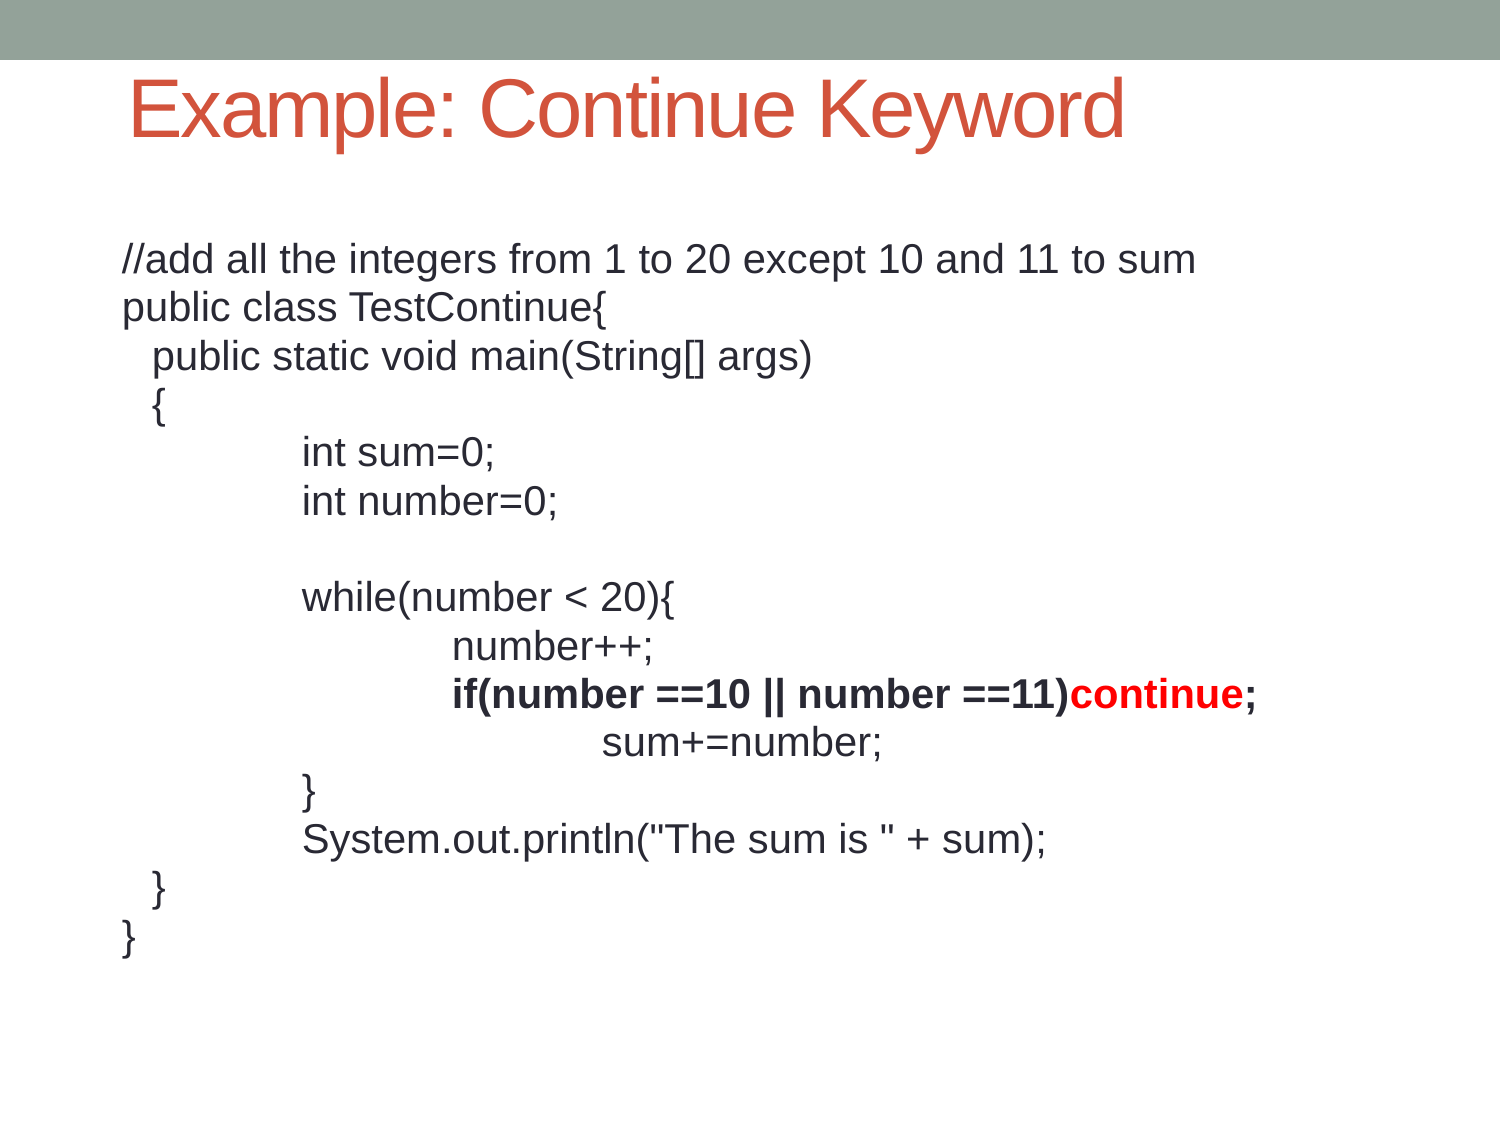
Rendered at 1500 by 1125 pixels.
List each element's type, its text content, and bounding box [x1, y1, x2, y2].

text_box Example: Continue Keyword [112, 46, 1388, 235]
text_box //add all the integers from 1 to 20 except 10 and 11 to sum public class TestContinue{ public static void main(String[] args) { int sum=0; int number=0; while(number < 20){ number++; if(number ==10 || number ==11)continue; sum+=number; } System.out.println("The sum is " + sum); } } [107, 234, 1383, 910]
